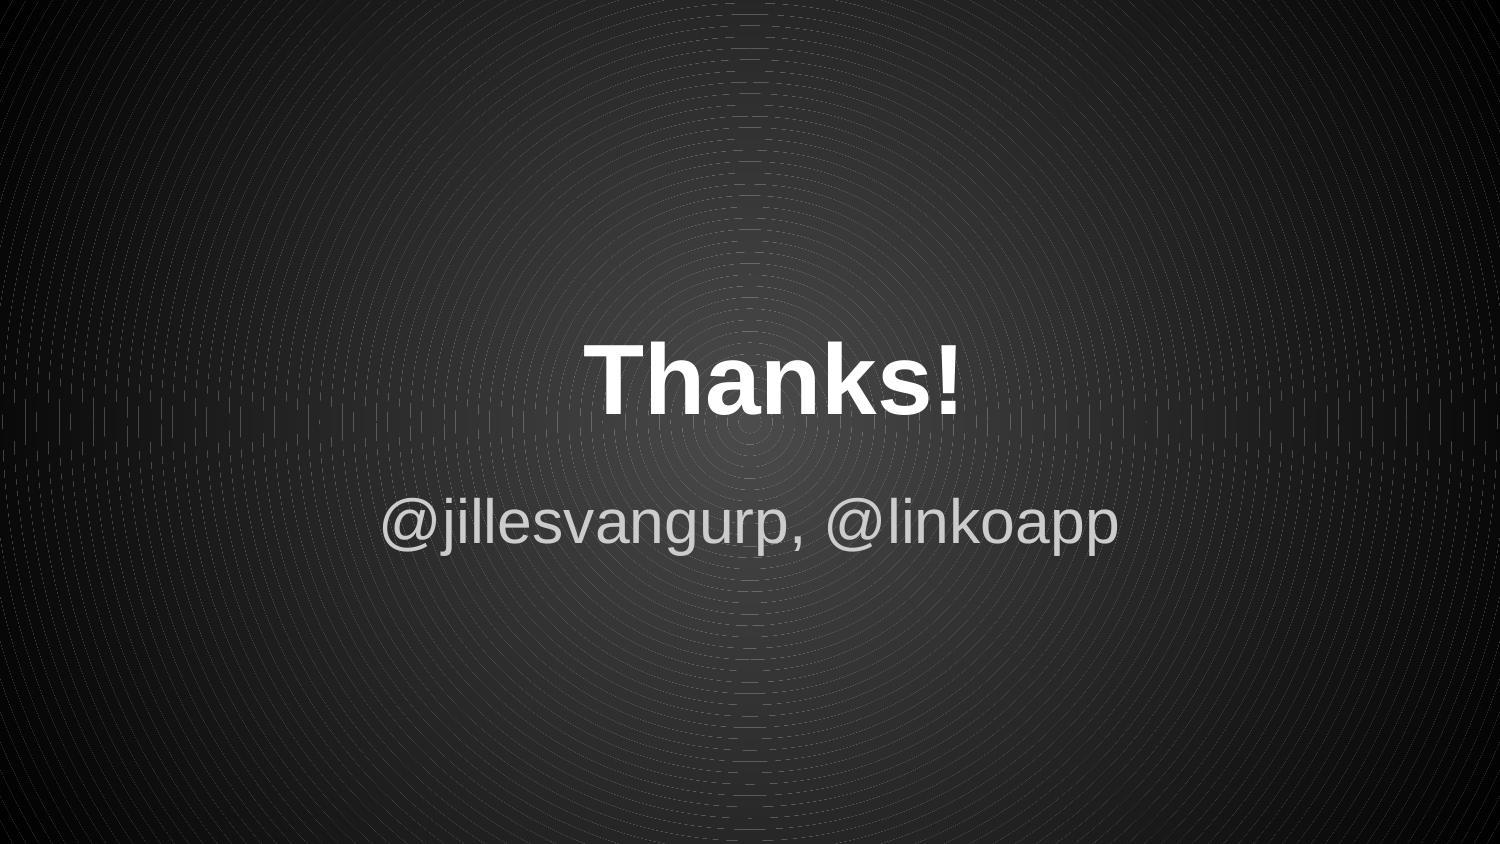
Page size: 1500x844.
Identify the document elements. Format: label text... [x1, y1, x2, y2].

title Thanks! [112, 259, 1388, 450]
subtitle @jillesvangurp, @linkoapp [112, 465, 1388, 595]
